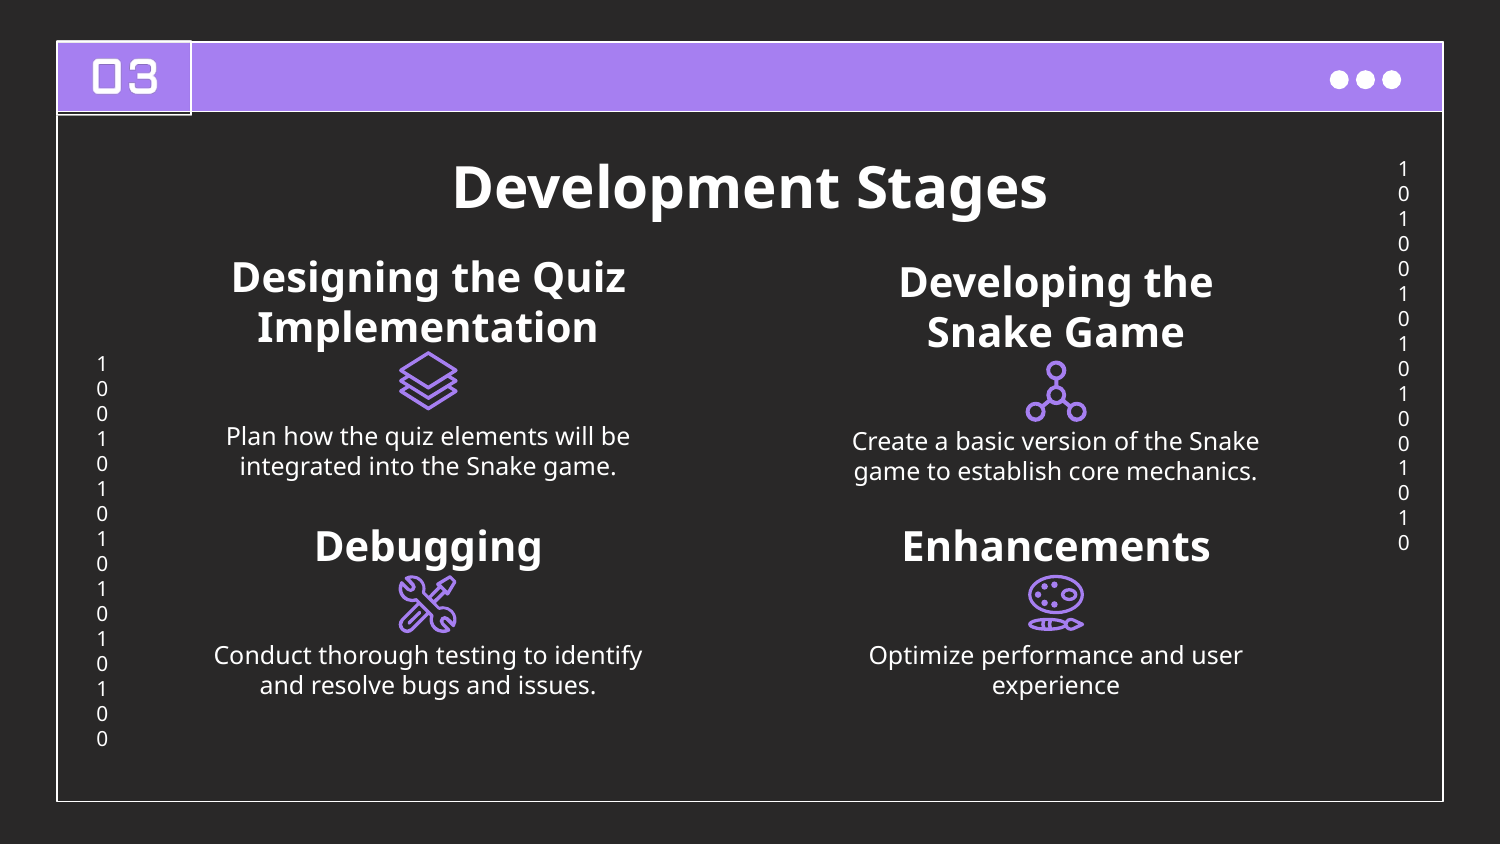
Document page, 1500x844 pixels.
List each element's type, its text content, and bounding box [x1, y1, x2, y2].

title Development Stages [118, 135, 1382, 230]
subtitle Designing the Quiz Implementation [197, 254, 659, 366]
subtitle Create a basic version of the Snake game to establish core mechanics. [825, 410, 1287, 483]
subtitle Optimize performance and user experience [825, 624, 1287, 735]
subtitle Enhancements [825, 522, 1287, 585]
subtitle Debugging [197, 522, 659, 585]
subtitle Developing the Snake Game [825, 254, 1287, 371]
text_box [1027, 574, 1085, 632]
subtitle Conduct thorough testing to identify and resolve bugs and issues. [197, 624, 659, 735]
text_box [1025, 360, 1087, 422]
subtitle Plan how the quiz elements will be integrated into the Snake game. [197, 405, 659, 483]
picture [56, 32, 193, 139]
text_box [399, 351, 458, 411]
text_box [397, 574, 458, 634]
